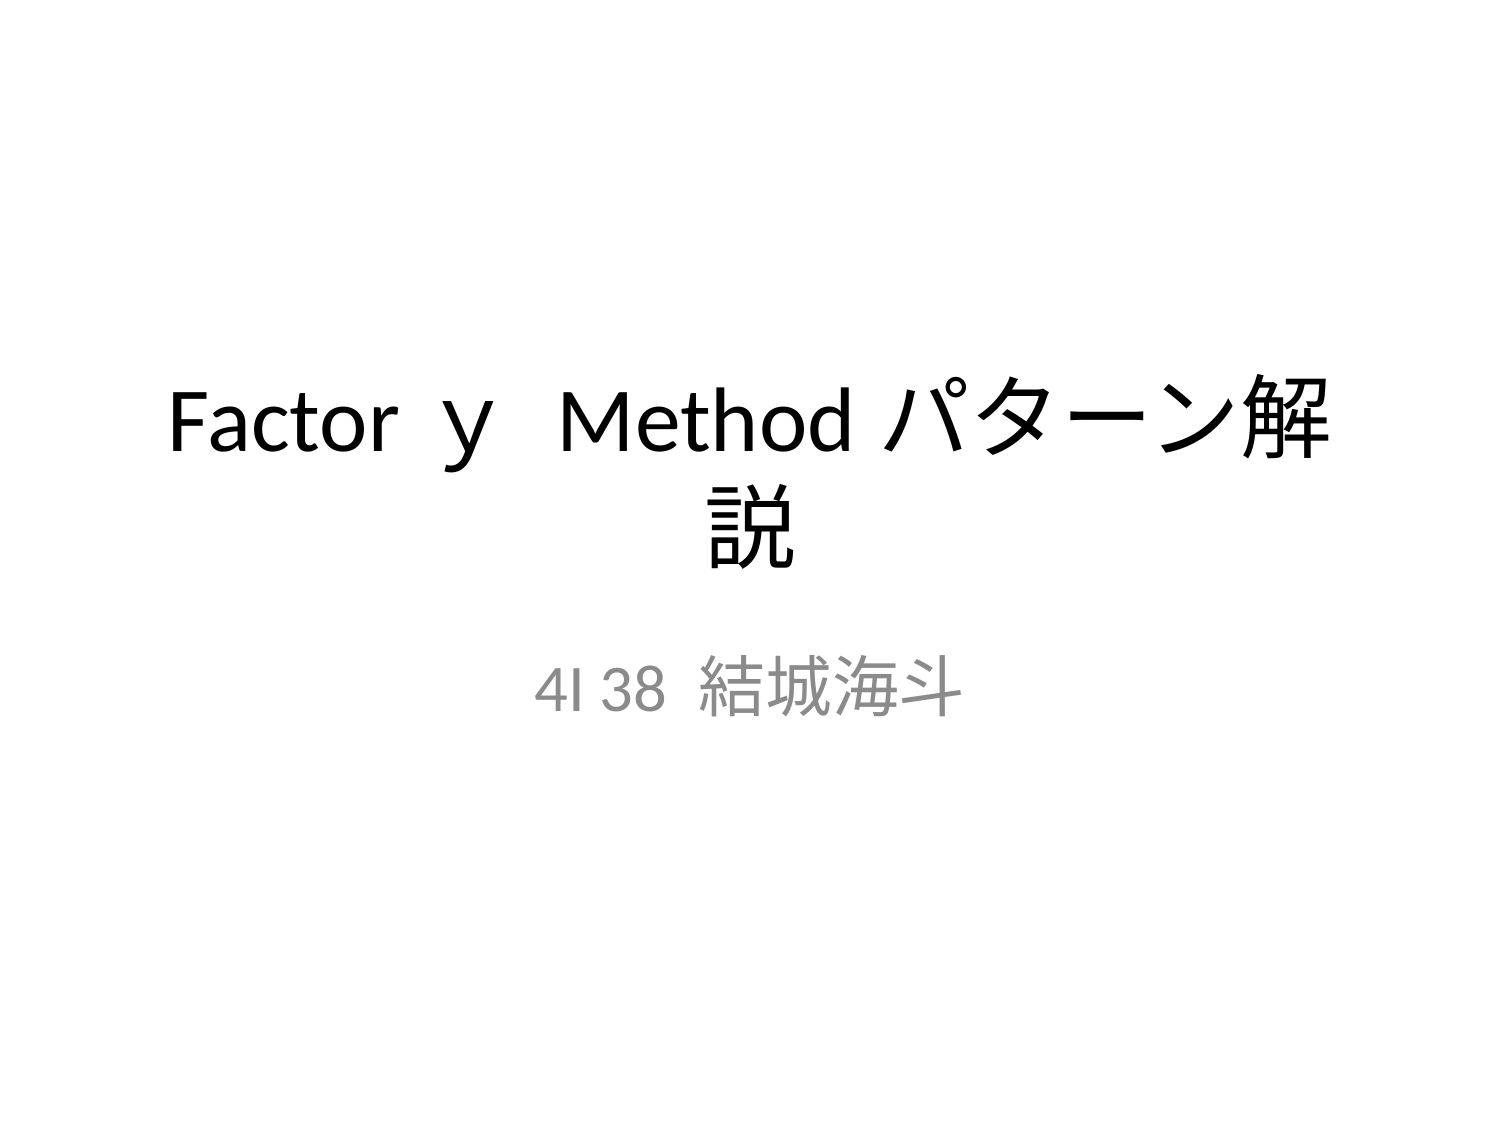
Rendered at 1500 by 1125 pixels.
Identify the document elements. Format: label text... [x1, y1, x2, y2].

title Factorｙ Methodパターン解説 [112, 349, 1388, 591]
subtitle 4I 38 結城海斗 [225, 637, 1275, 925]
